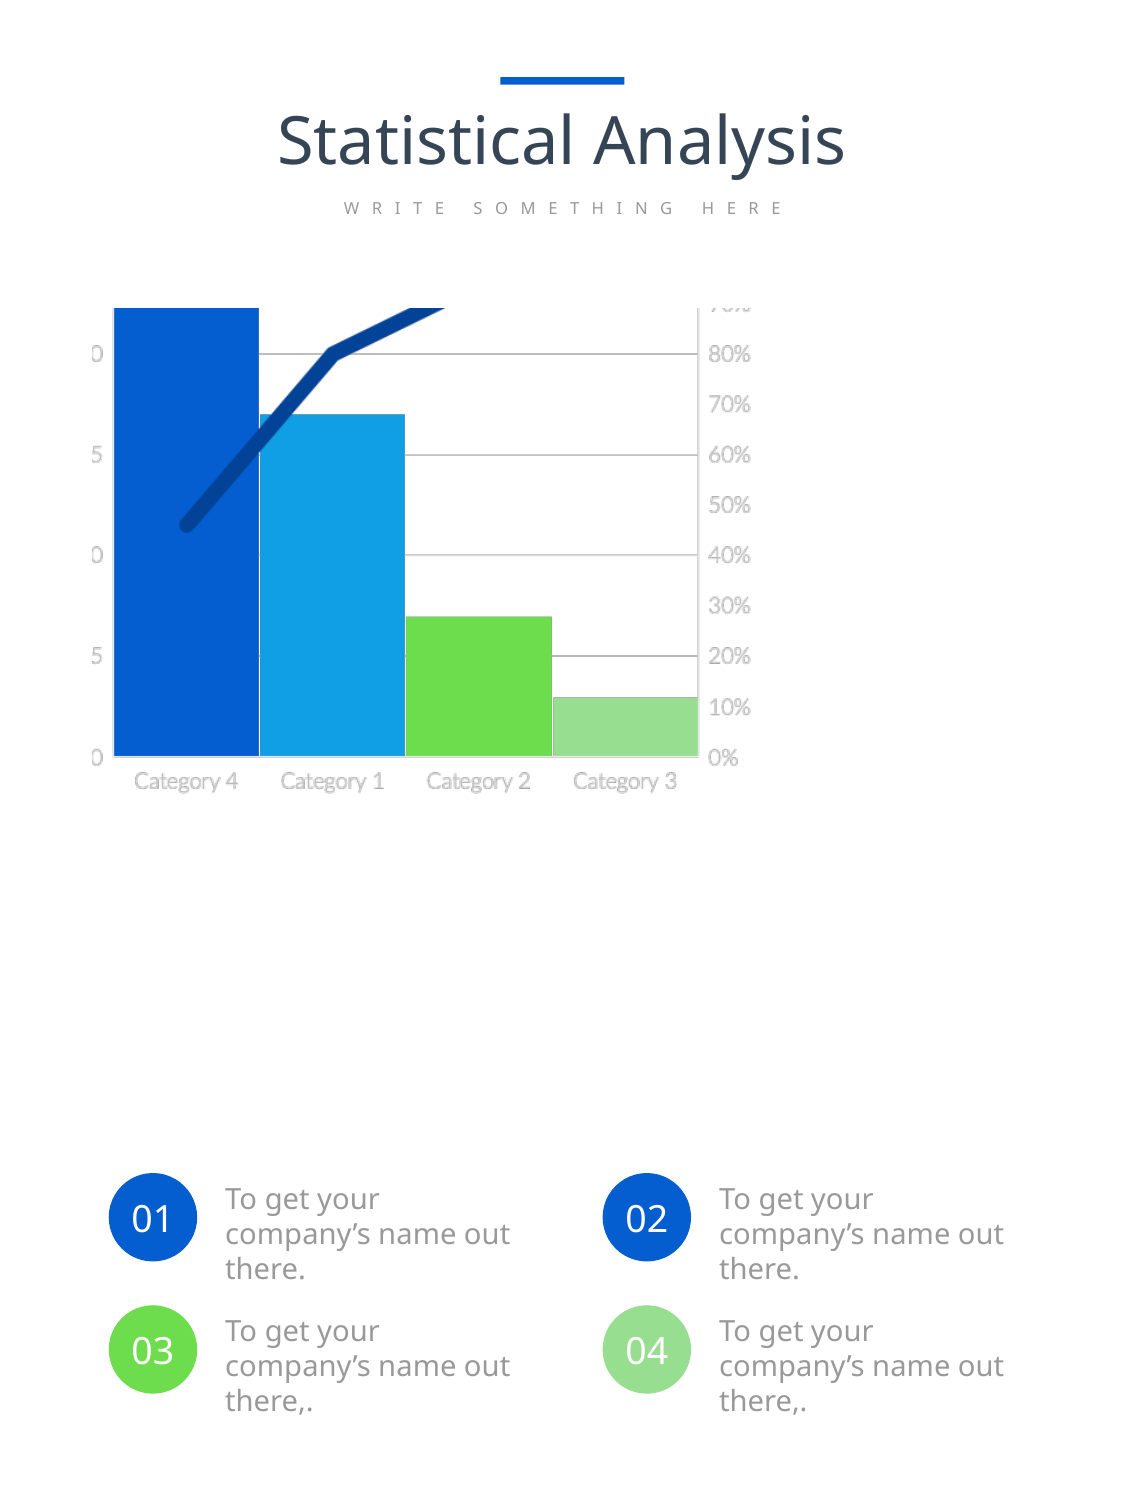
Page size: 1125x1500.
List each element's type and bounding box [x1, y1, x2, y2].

picture [92, 308, 1033, 1072]
text_box [589, 1173, 1042, 1394]
text_box [95, 1173, 548, 1394]
text_box [236, 77, 889, 227]
